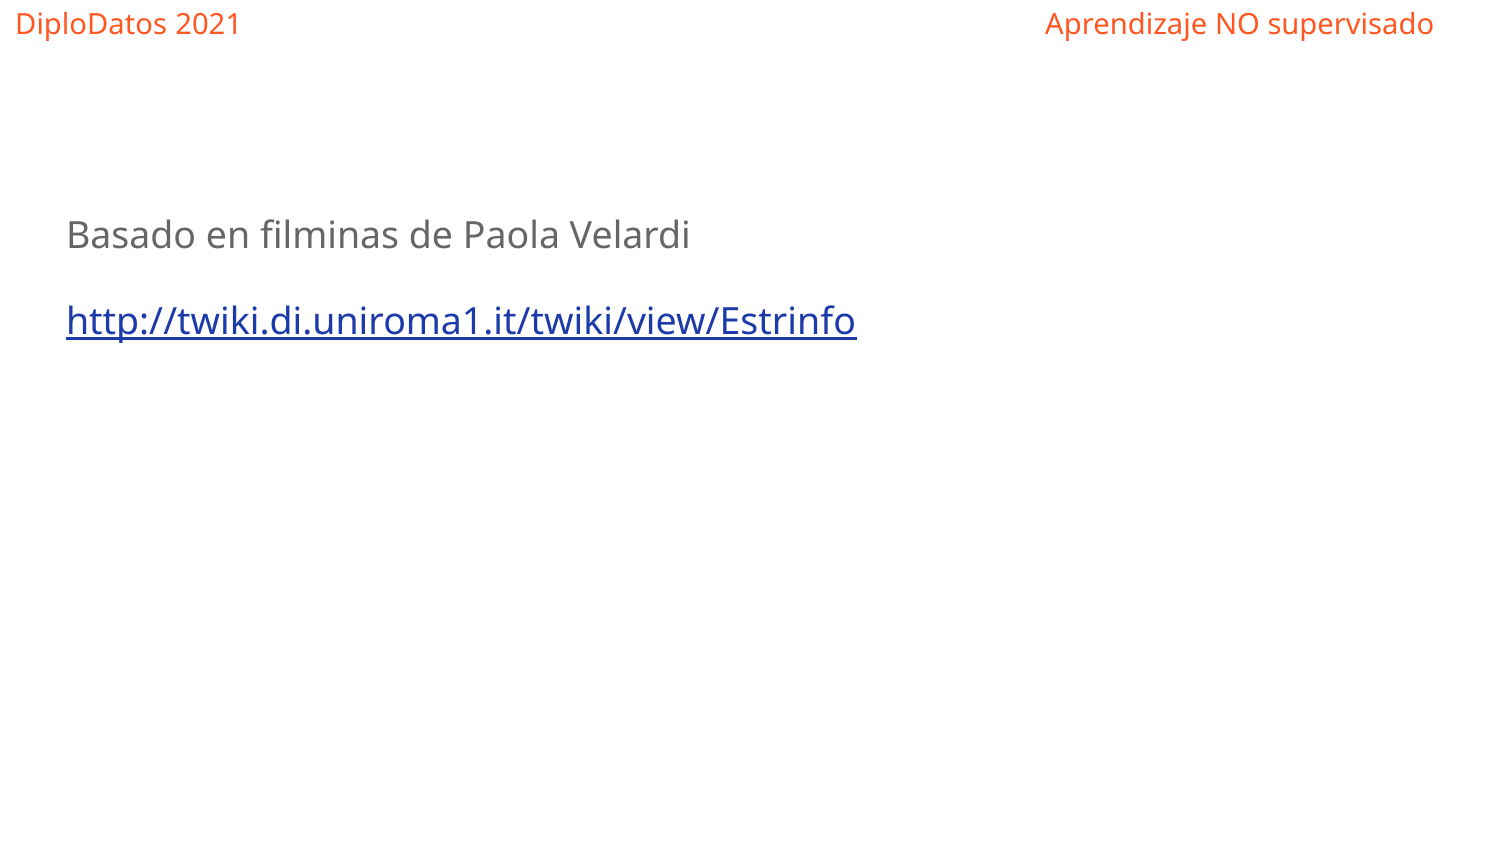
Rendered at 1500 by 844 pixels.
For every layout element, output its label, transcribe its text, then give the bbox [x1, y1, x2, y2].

list Basado en filminas de Paola Velardi http://twiki.di.uniroma1.it/twiki/view/Estrinfo [51, 189, 1449, 750]
